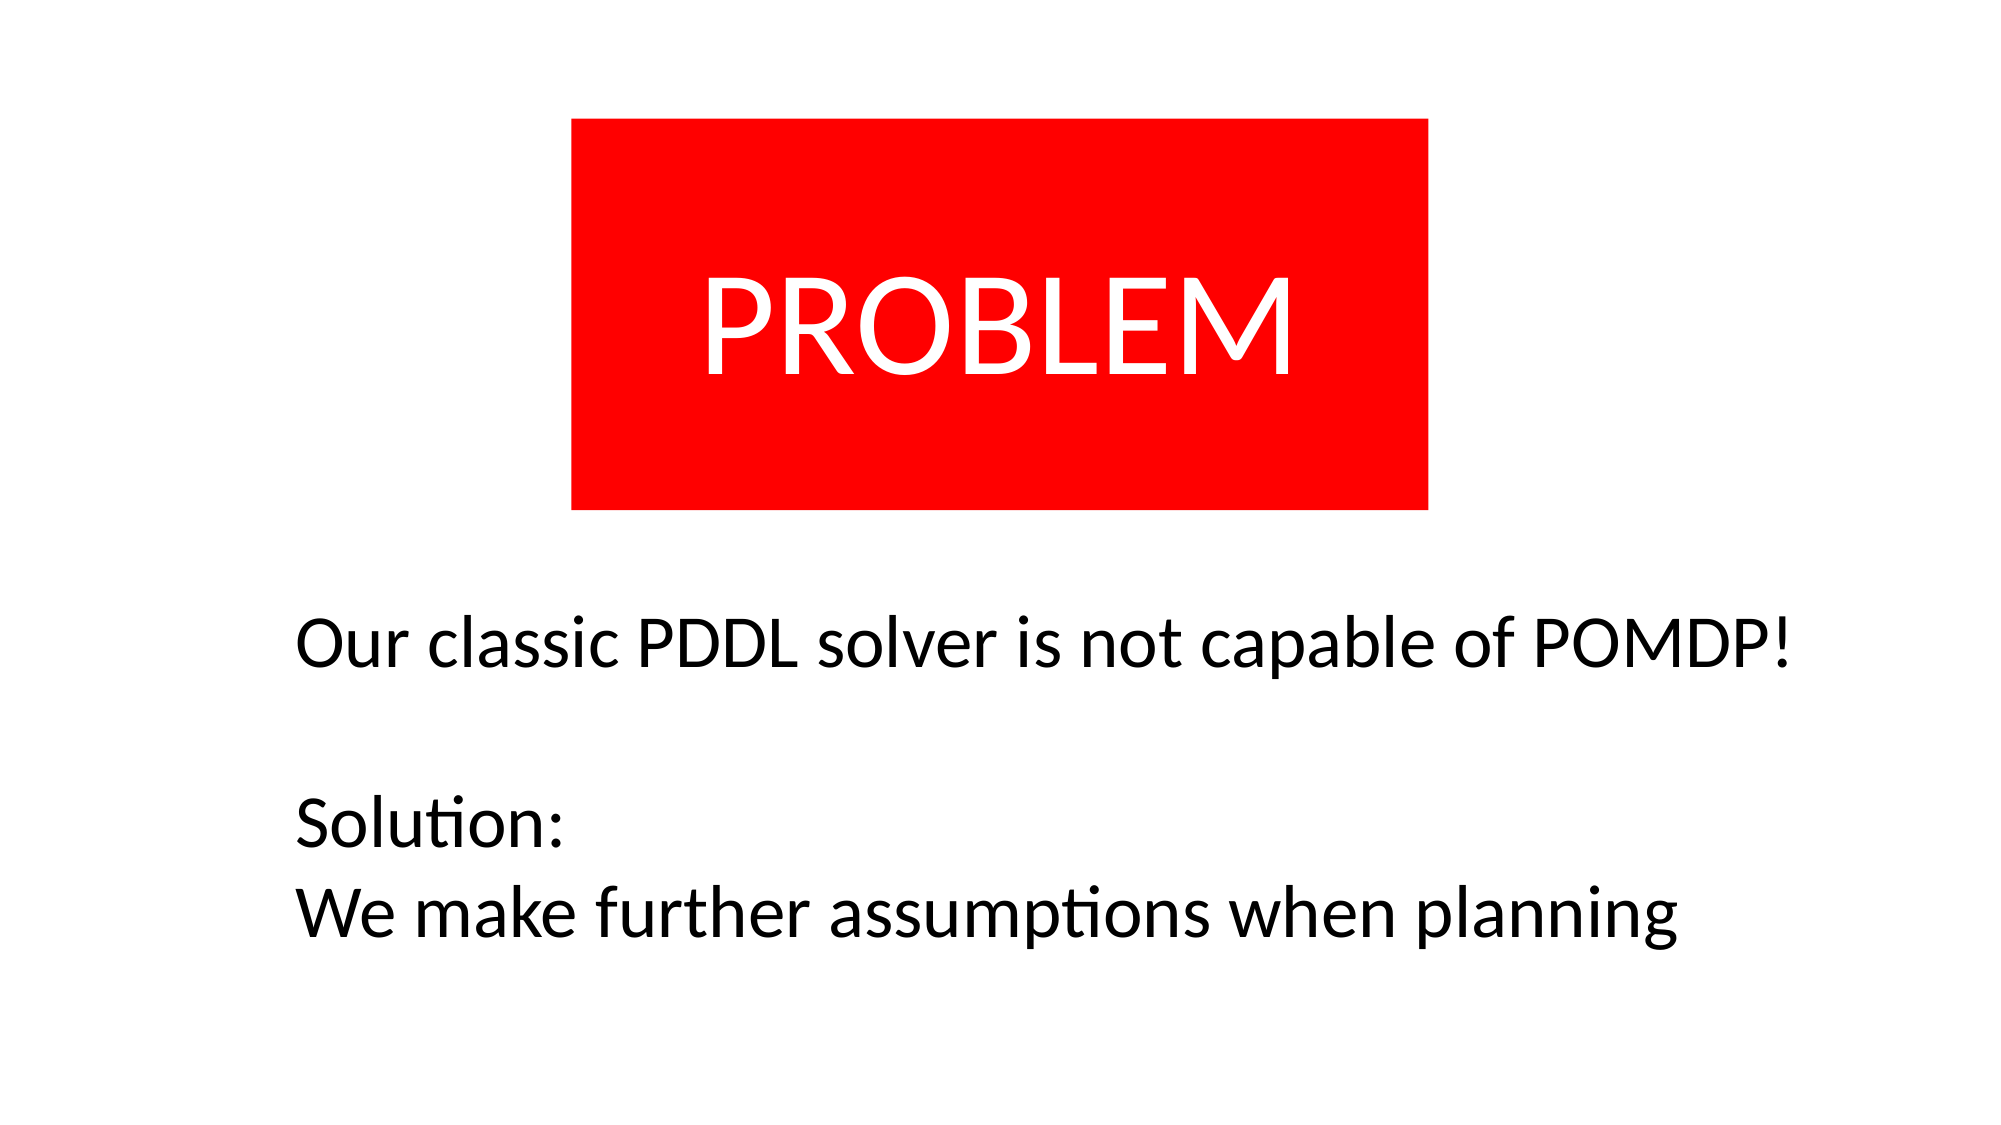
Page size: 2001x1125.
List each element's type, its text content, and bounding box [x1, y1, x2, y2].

text_box Our classic PDDL solver is not capable of POMDP! Solution: We make further assumptions when planning [280, 585, 1812, 960]
text_box PROBLEM [570, 118, 1429, 511]
